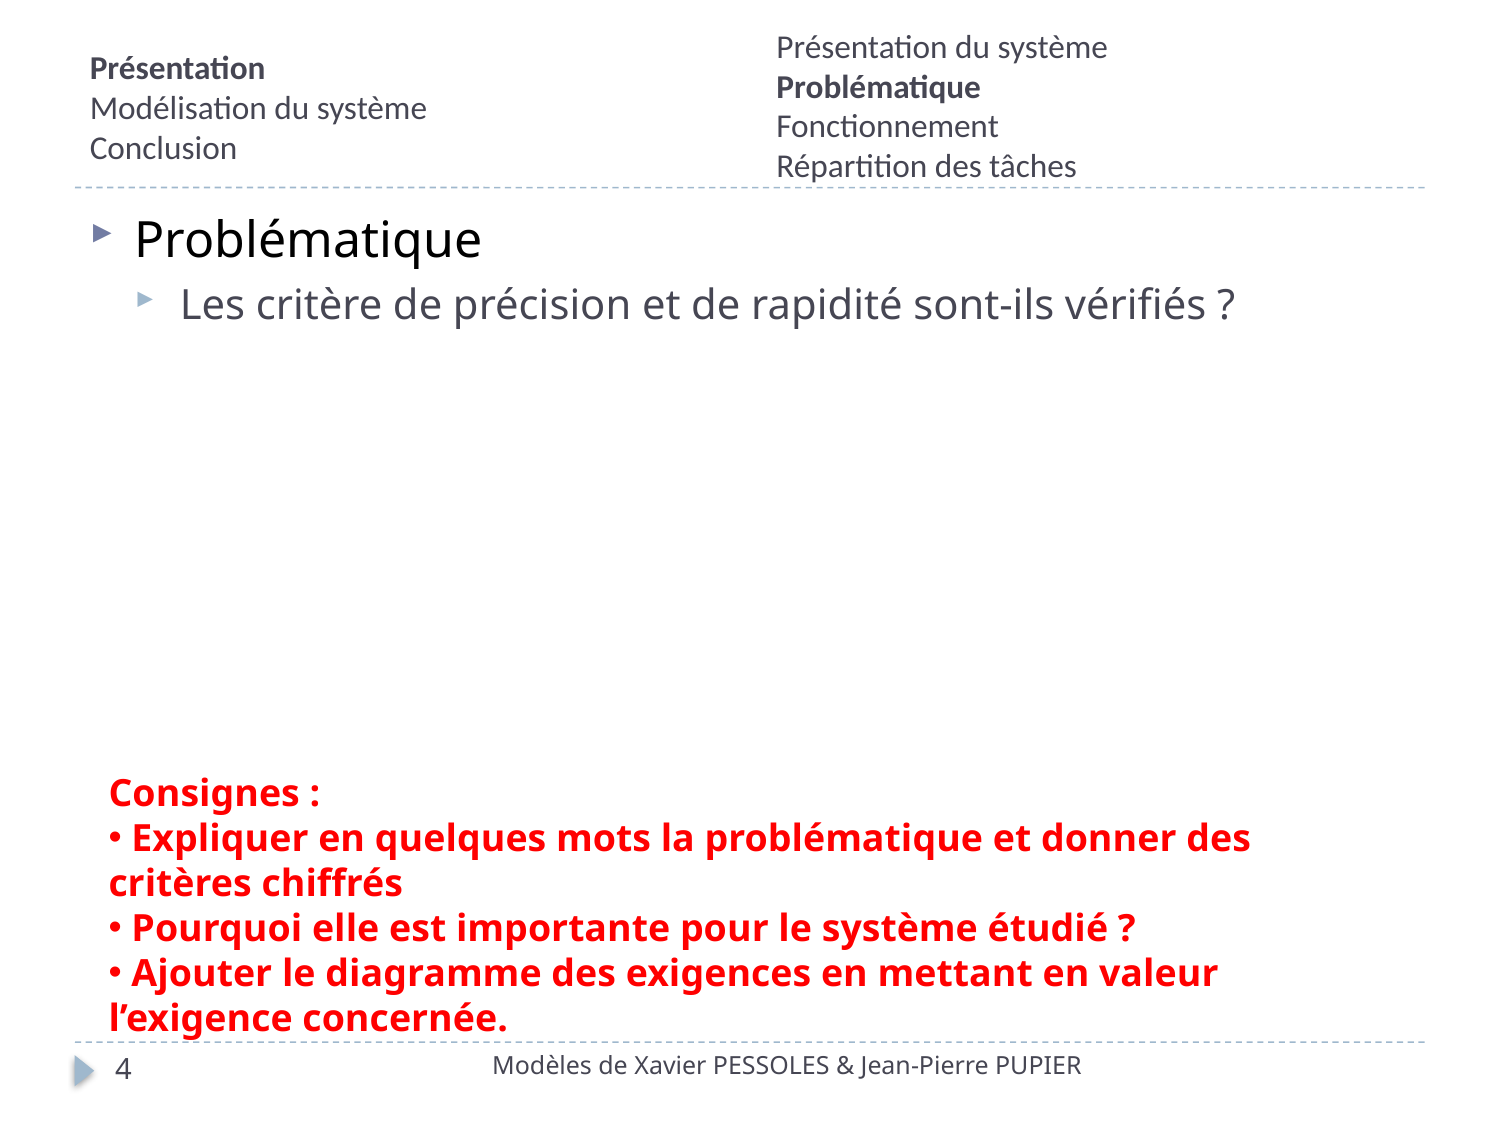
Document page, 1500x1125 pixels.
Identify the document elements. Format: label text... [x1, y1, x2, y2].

title Présentation Modélisation du système Conclusion [75, 24, 739, 188]
list Problématique Les critère de précision et de rapidité sont-ils vérifiés ? [75, 200, 1425, 1010]
text_box Présentation du système Problématique Fonctionnement Répartition des tâches [761, 23, 1425, 186]
footer Modèles de Xavier PESSOLES & Jean-Pierre PUPIER [75, 1042, 1500, 1103]
text_box Consignes : Expliquer en quelques mots la problématique et donner des critères chiffrés Pourquoi elle est importante pour le système étudié ? Ajouter le diagramme des exigences en mettant en valeur l’exigence concernée. [93, 761, 1395, 1042]
